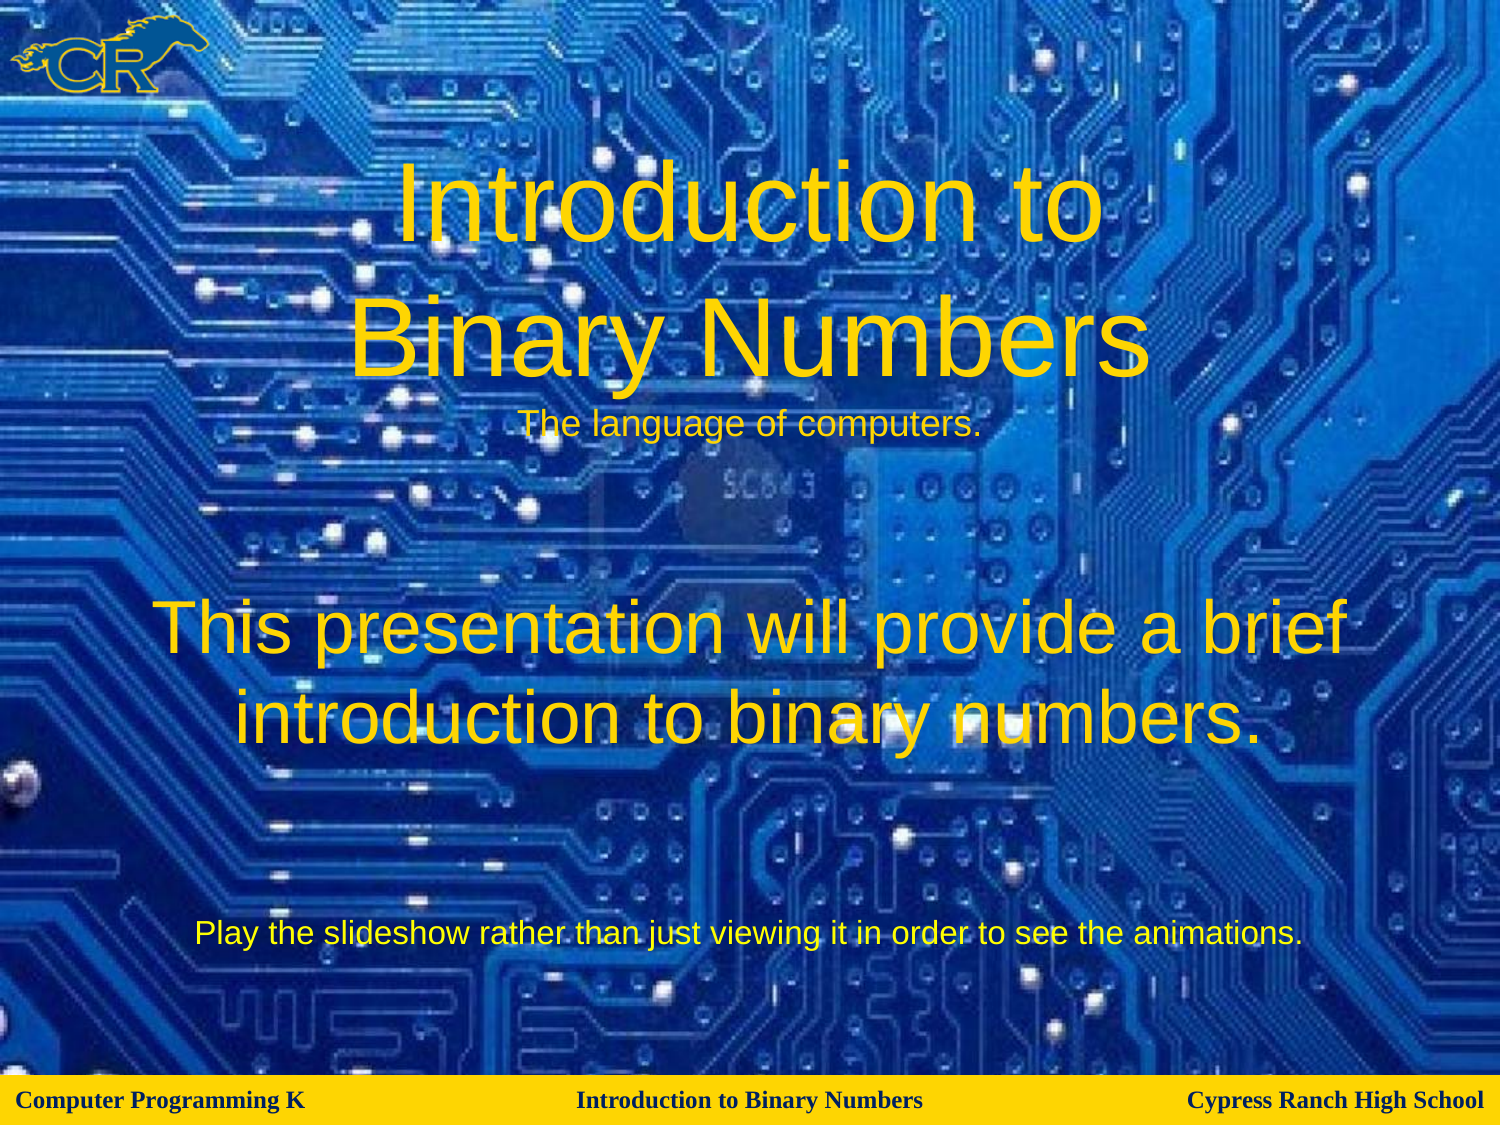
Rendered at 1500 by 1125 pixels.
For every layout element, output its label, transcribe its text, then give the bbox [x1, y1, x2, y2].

text_box Play the slideshow rather than just viewing it in order to see the animations. [112, 887, 1388, 975]
title Introduction to Binary Numbers The language of computers. This presentation will provide a brief introduction to binary numbers. [112, 99, 1388, 788]
picture [0, 0, 1500, 1075]
